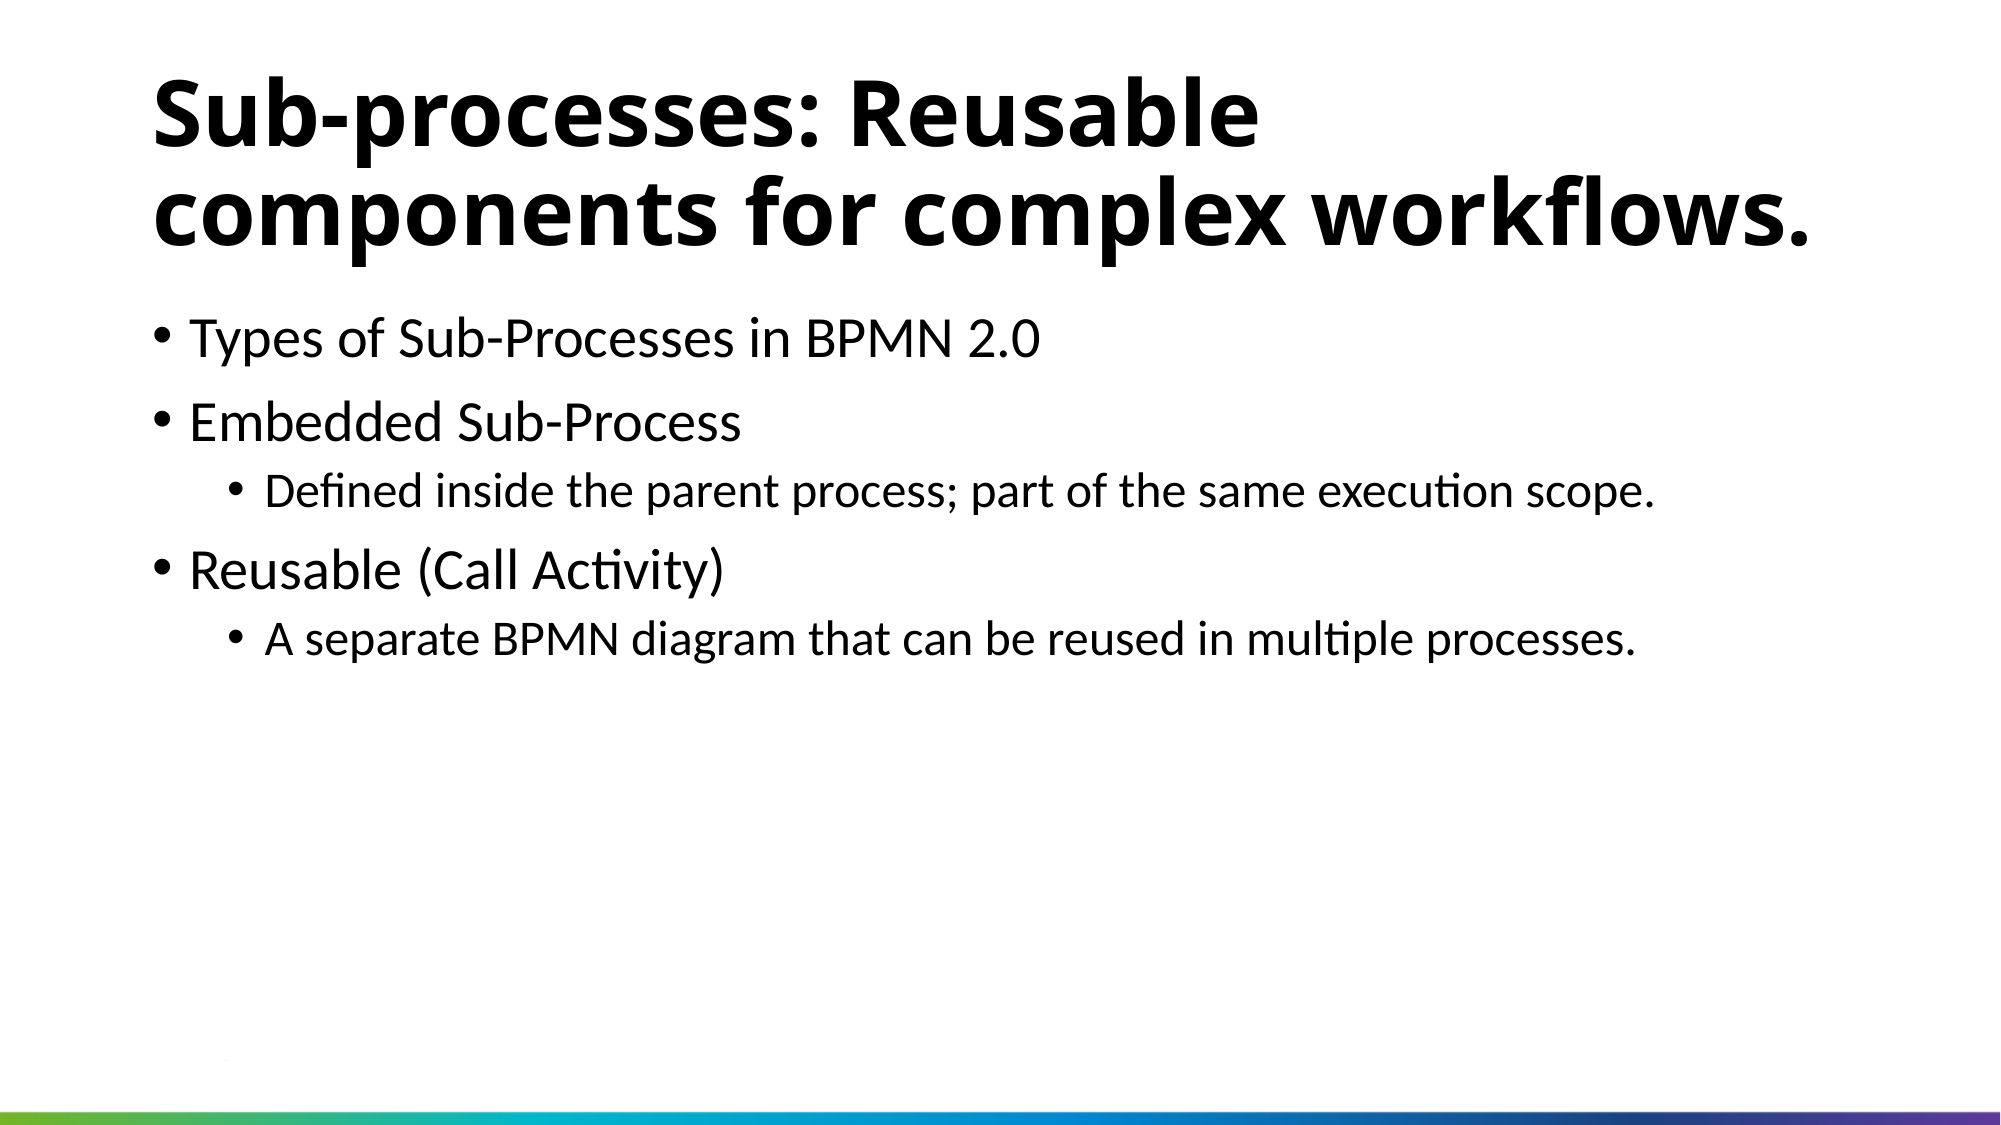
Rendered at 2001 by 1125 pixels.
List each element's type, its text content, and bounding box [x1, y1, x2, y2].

text_box Sub-processes: Reusable components for complex workflows. [137, 59, 1863, 278]
picture [0, 0, 2001, 1125]
text_box Types of Sub-Processes in BPMN 2.0 Embedded Sub-Process Defined inside the parent process; part of the same execution scope. Reusable (Call Activity) A separate BPMN diagram that can be reused in multiple processes. [137, 299, 1863, 1014]
